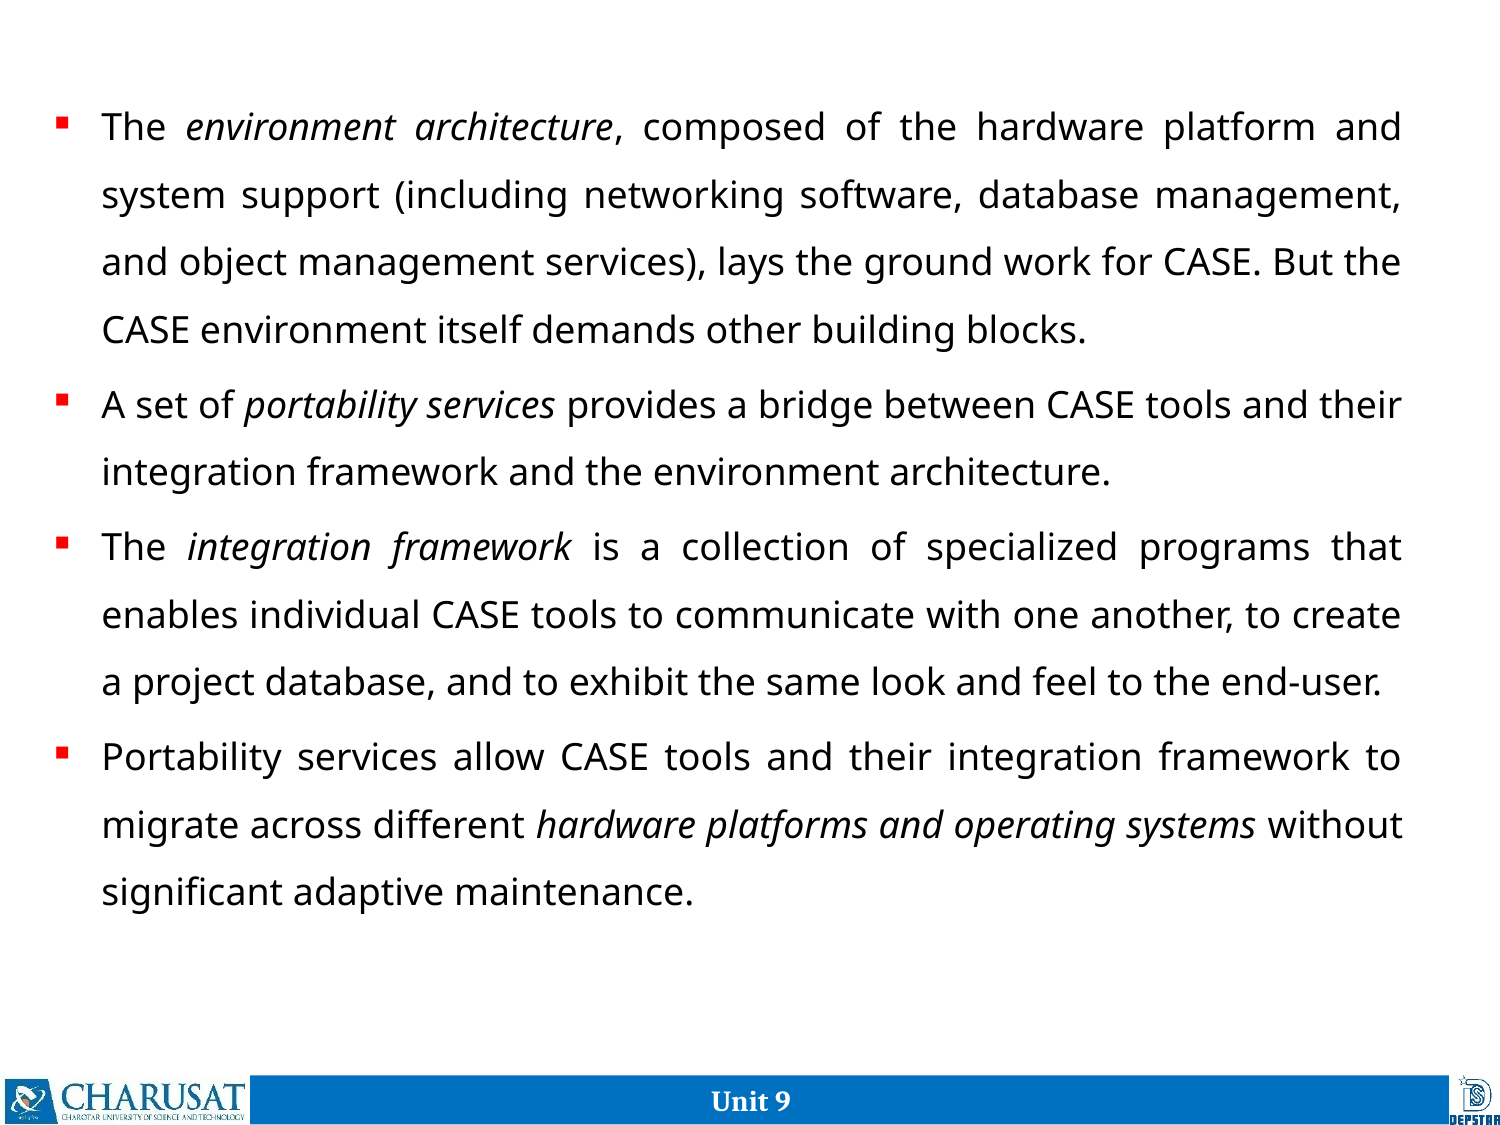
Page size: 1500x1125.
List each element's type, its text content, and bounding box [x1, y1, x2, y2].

picture [1449, 1074, 1500, 1125]
list The environment architecture, composed of the hardware platform and system support (including networking software, database management, and object management services), lays the ground work for CASE. But the CASE environment itself demands other building blocks. A set of portability services provides a bridge between CASE tools and their integration framework and the environment architecture. The integration framework is a collection of specialized programs that enables individual CASE tools to communicate with one another, to create a project database, and to exhibit the same look and feel to the end-user. Portability services allow CASE tools and their integration framework to migrate across different hardware platforms and operating systems without signiﬁcant adaptive maintenance. [0, 73, 1418, 1032]
picture [0, 1075, 250, 1125]
text_box Unit 9 [251, 1075, 1447, 1125]
